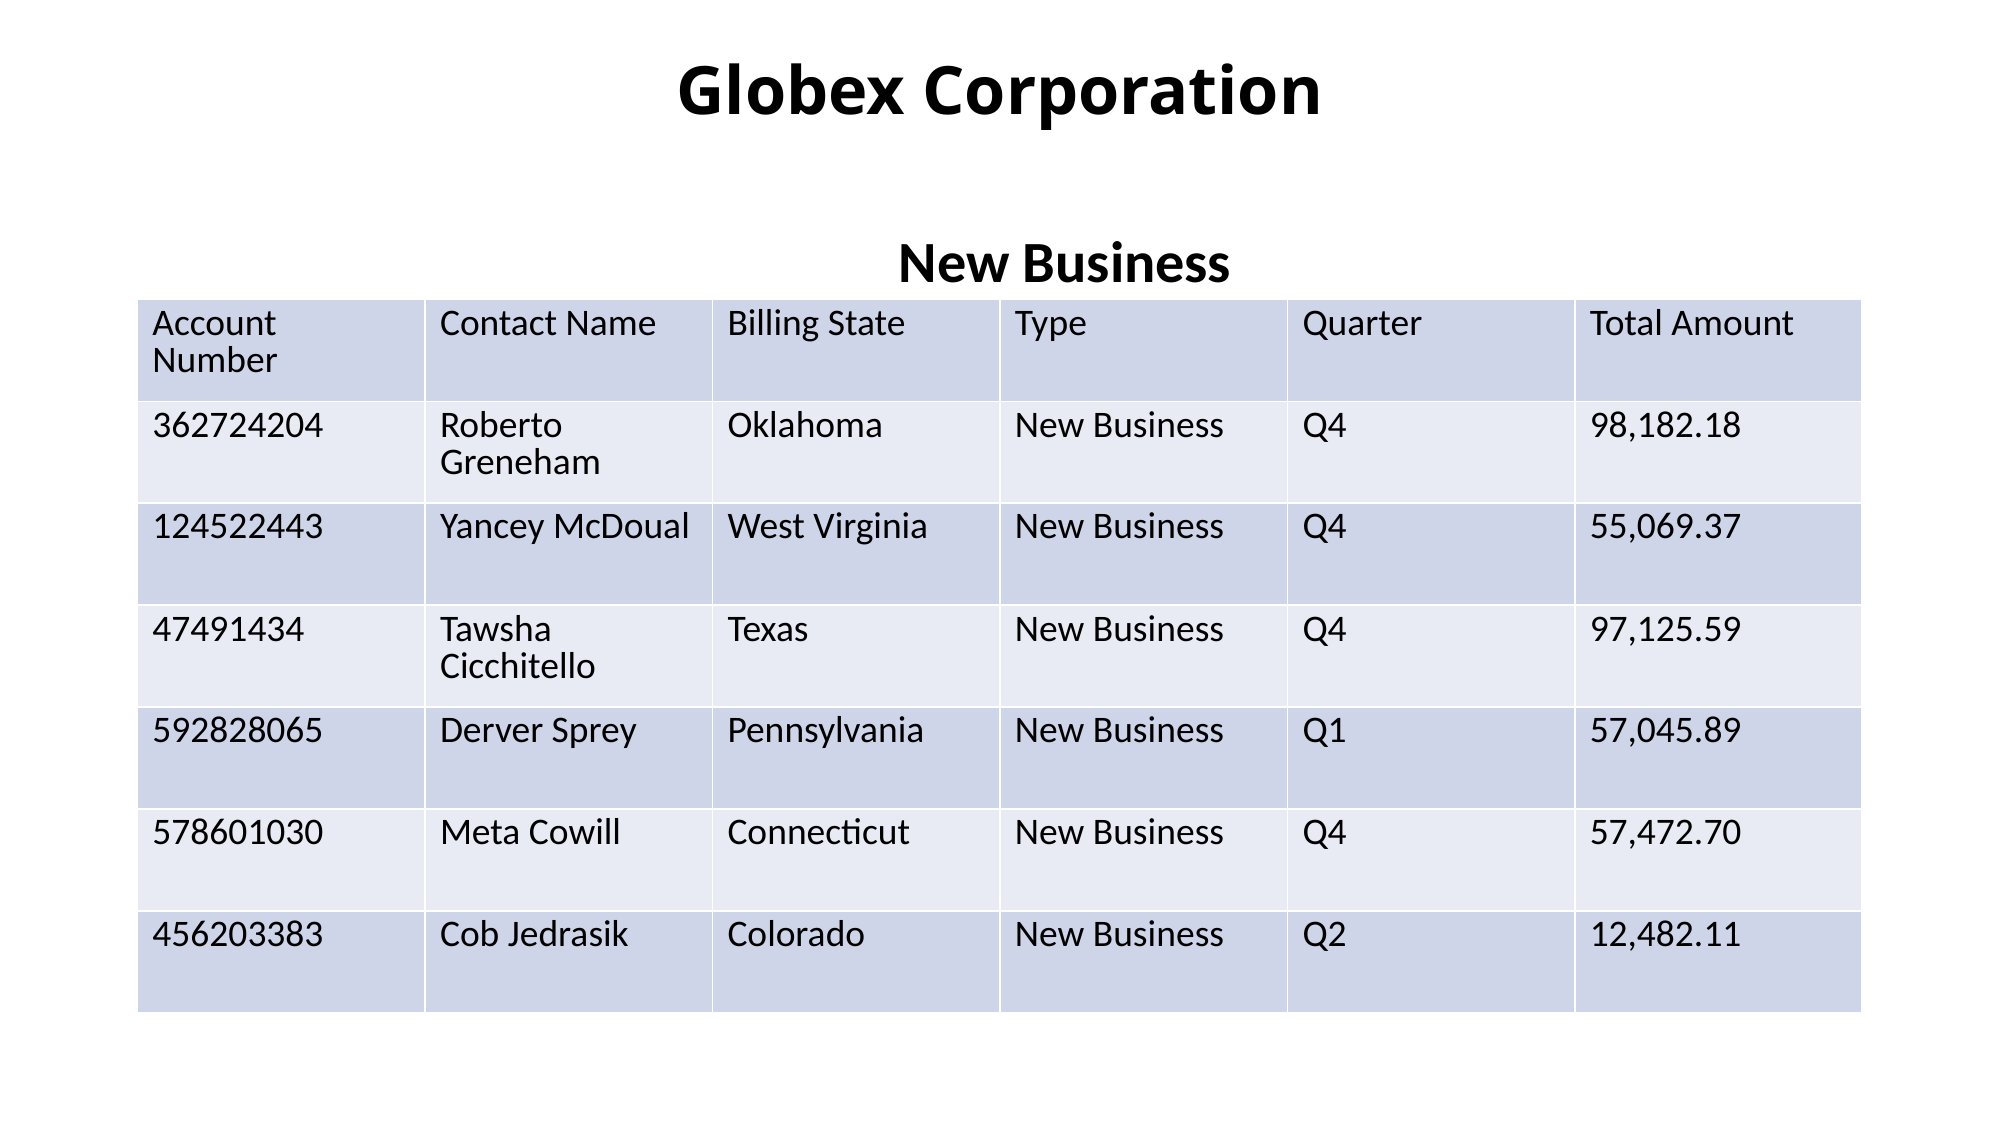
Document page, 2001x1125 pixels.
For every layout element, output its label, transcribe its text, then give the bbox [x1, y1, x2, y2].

table_cell 57,045.89 [1576, 708, 1861, 808]
table_cell Q4 [1288, 504, 1574, 604]
table_header Quarter [1288, 302, 1574, 401]
table_cell 47491434 [138, 606, 424, 706]
table_cell New Business [1001, 810, 1287, 910]
table_cell New Business [1001, 708, 1287, 808]
table_cell 55,069.37 [1576, 504, 1861, 604]
table_cell 57,472.70 [1576, 810, 1861, 910]
text_box New Business [884, 216, 1885, 302]
table_header Account Number [138, 300, 424, 401]
table_cell Derver Sprey [426, 708, 712, 808]
table_cell 12,482.11 [1576, 912, 1861, 1012]
table_cell New Business [1001, 912, 1287, 1012]
title Globex Corporation [137, 59, 1863, 278]
table_cell 578601030 [138, 810, 424, 910]
table_cell 456203383 [138, 912, 424, 1012]
table_cell Meta Cowill [426, 810, 712, 910]
table_cell Q1 [1288, 708, 1574, 808]
table_cell Colorado [713, 912, 999, 1012]
table_cell Cob Jedrasik [426, 912, 712, 1012]
table_cell Oklahoma [713, 402, 999, 502]
table_header Type [1001, 302, 1287, 401]
table_cell West Virginia [713, 504, 999, 604]
table_cell 592828065 [138, 708, 424, 808]
table_cell 124522443 [138, 504, 424, 604]
table_cell Pennsylvania [713, 708, 999, 808]
table_cell Texas [713, 606, 999, 706]
table_cell New Business [1001, 504, 1287, 604]
table_cell Q2 [1288, 912, 1574, 1012]
table_cell Tawsha Cicchitello [426, 606, 712, 706]
table_cell 362724204 [138, 402, 424, 502]
table_cell New Business [1001, 606, 1287, 706]
table_cell 98,182.18 [1576, 402, 1861, 502]
table_cell 97,125.59 [1576, 606, 1861, 706]
table_header Total Amount [1576, 302, 1861, 401]
table_cell Roberto Greneham [426, 402, 712, 502]
table_cell Connecticut [713, 810, 999, 910]
table_cell Q4 [1288, 810, 1574, 910]
table_cell Yancey McDoual [426, 504, 712, 604]
table_cell Q4 [1288, 402, 1574, 502]
table_cell New Business [1001, 402, 1287, 502]
table_header Billing State [713, 300, 999, 401]
table_cell Q4 [1288, 606, 1574, 706]
table_header Contact Name [426, 300, 712, 401]
